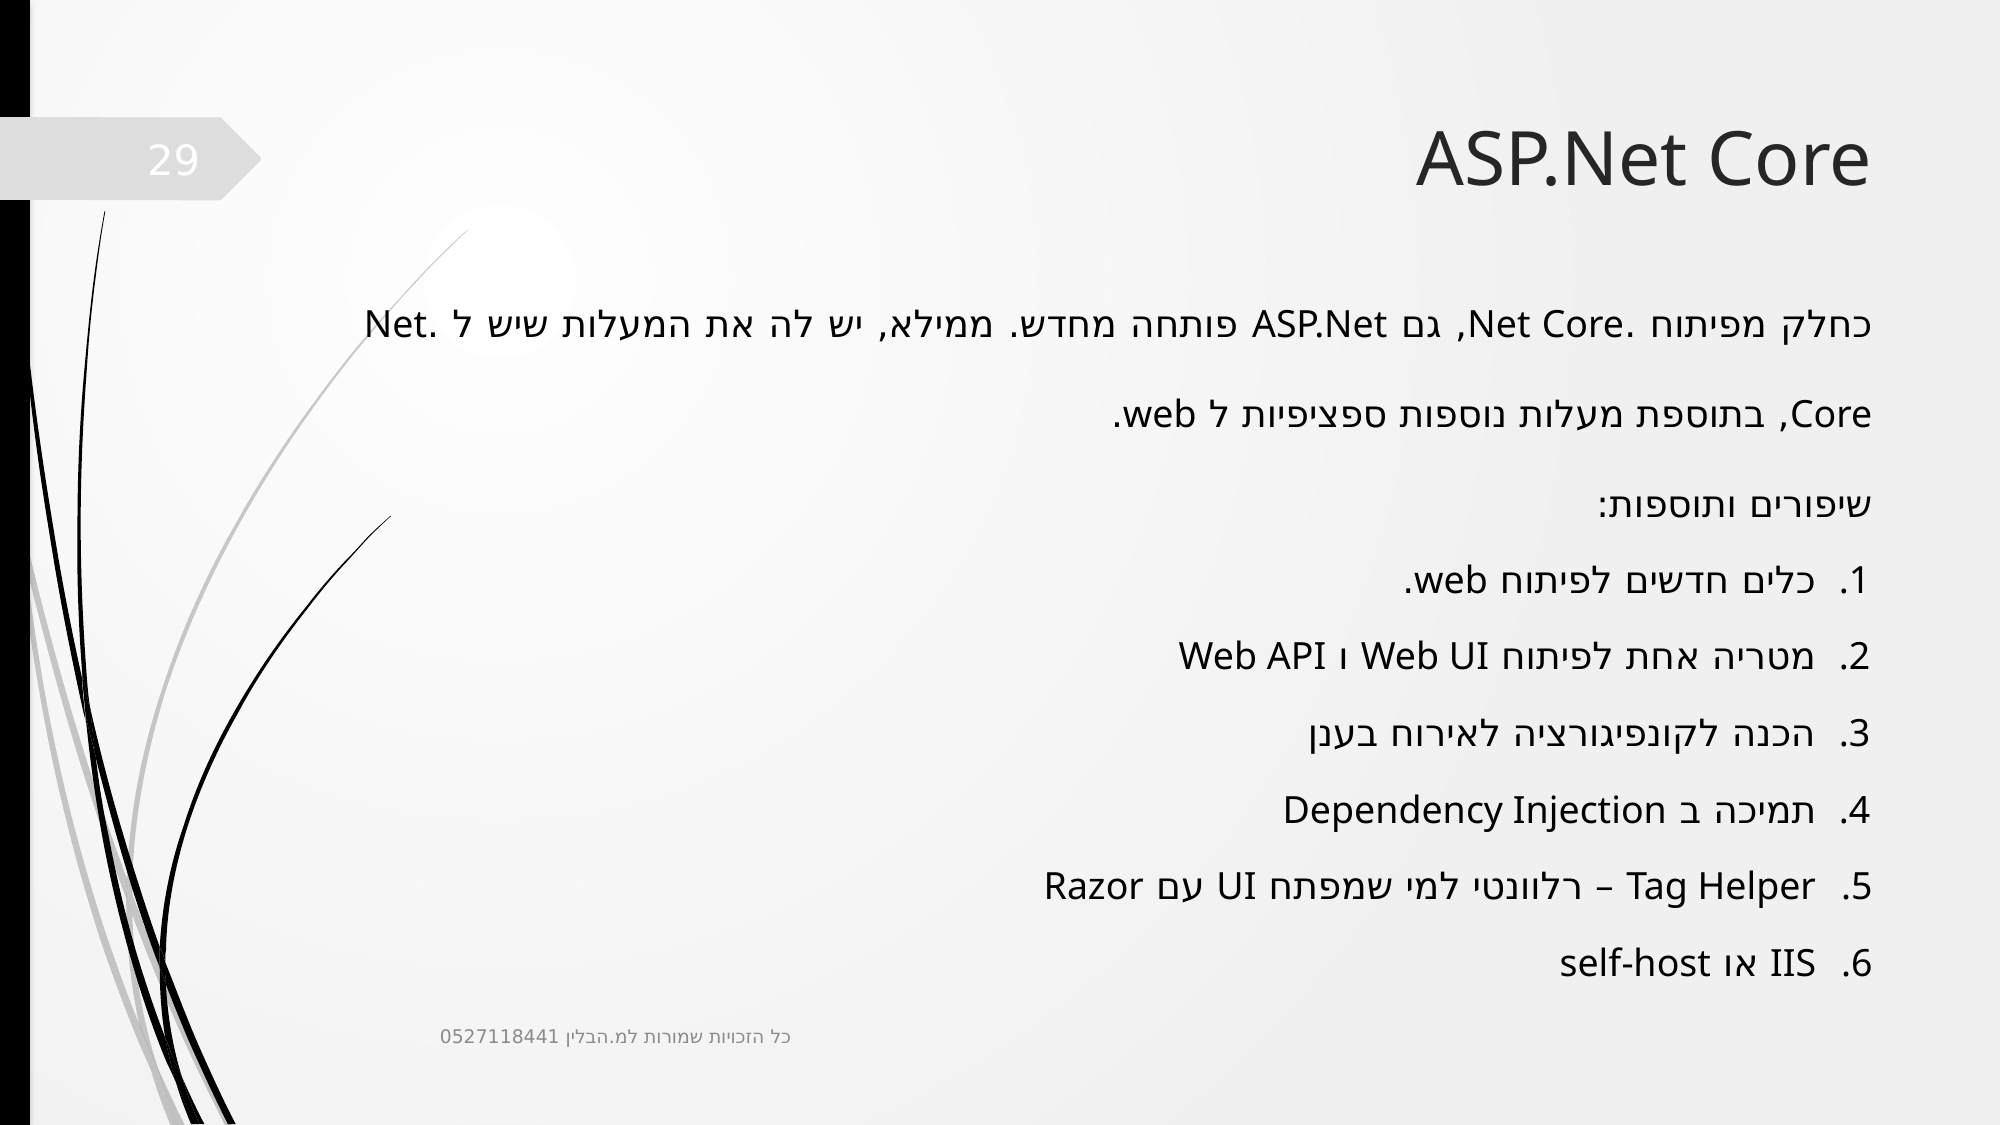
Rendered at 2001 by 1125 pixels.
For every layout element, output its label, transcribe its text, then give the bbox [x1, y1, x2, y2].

footer כל הזכויות שמורות למ.הבלין 0527118441 [424, 1006, 1675, 1067]
title ASP.Net Core [425, 102, 1888, 218]
slide_number 29 [87, 129, 216, 190]
text_box כחלק מפיתוח .Net Core, גם ASP.Net פותחה מחדש. ממילא, יש לה את המעלות שיש ל .Net Core, בתוספת מעלות נוספות ספציפיות ל web. שיפורים ותוספות: כלים חדשים לפיתוח web. מטריה אחת לפיתוח Web UI ו Web API הכנה לקונפיגורציה לאירוח בענן תמיכה ב Dependency Injection Tag Helper – רלוונטי למי שמפתח UI עם Razor IIS או self-host [349, 247, 1888, 1081]
